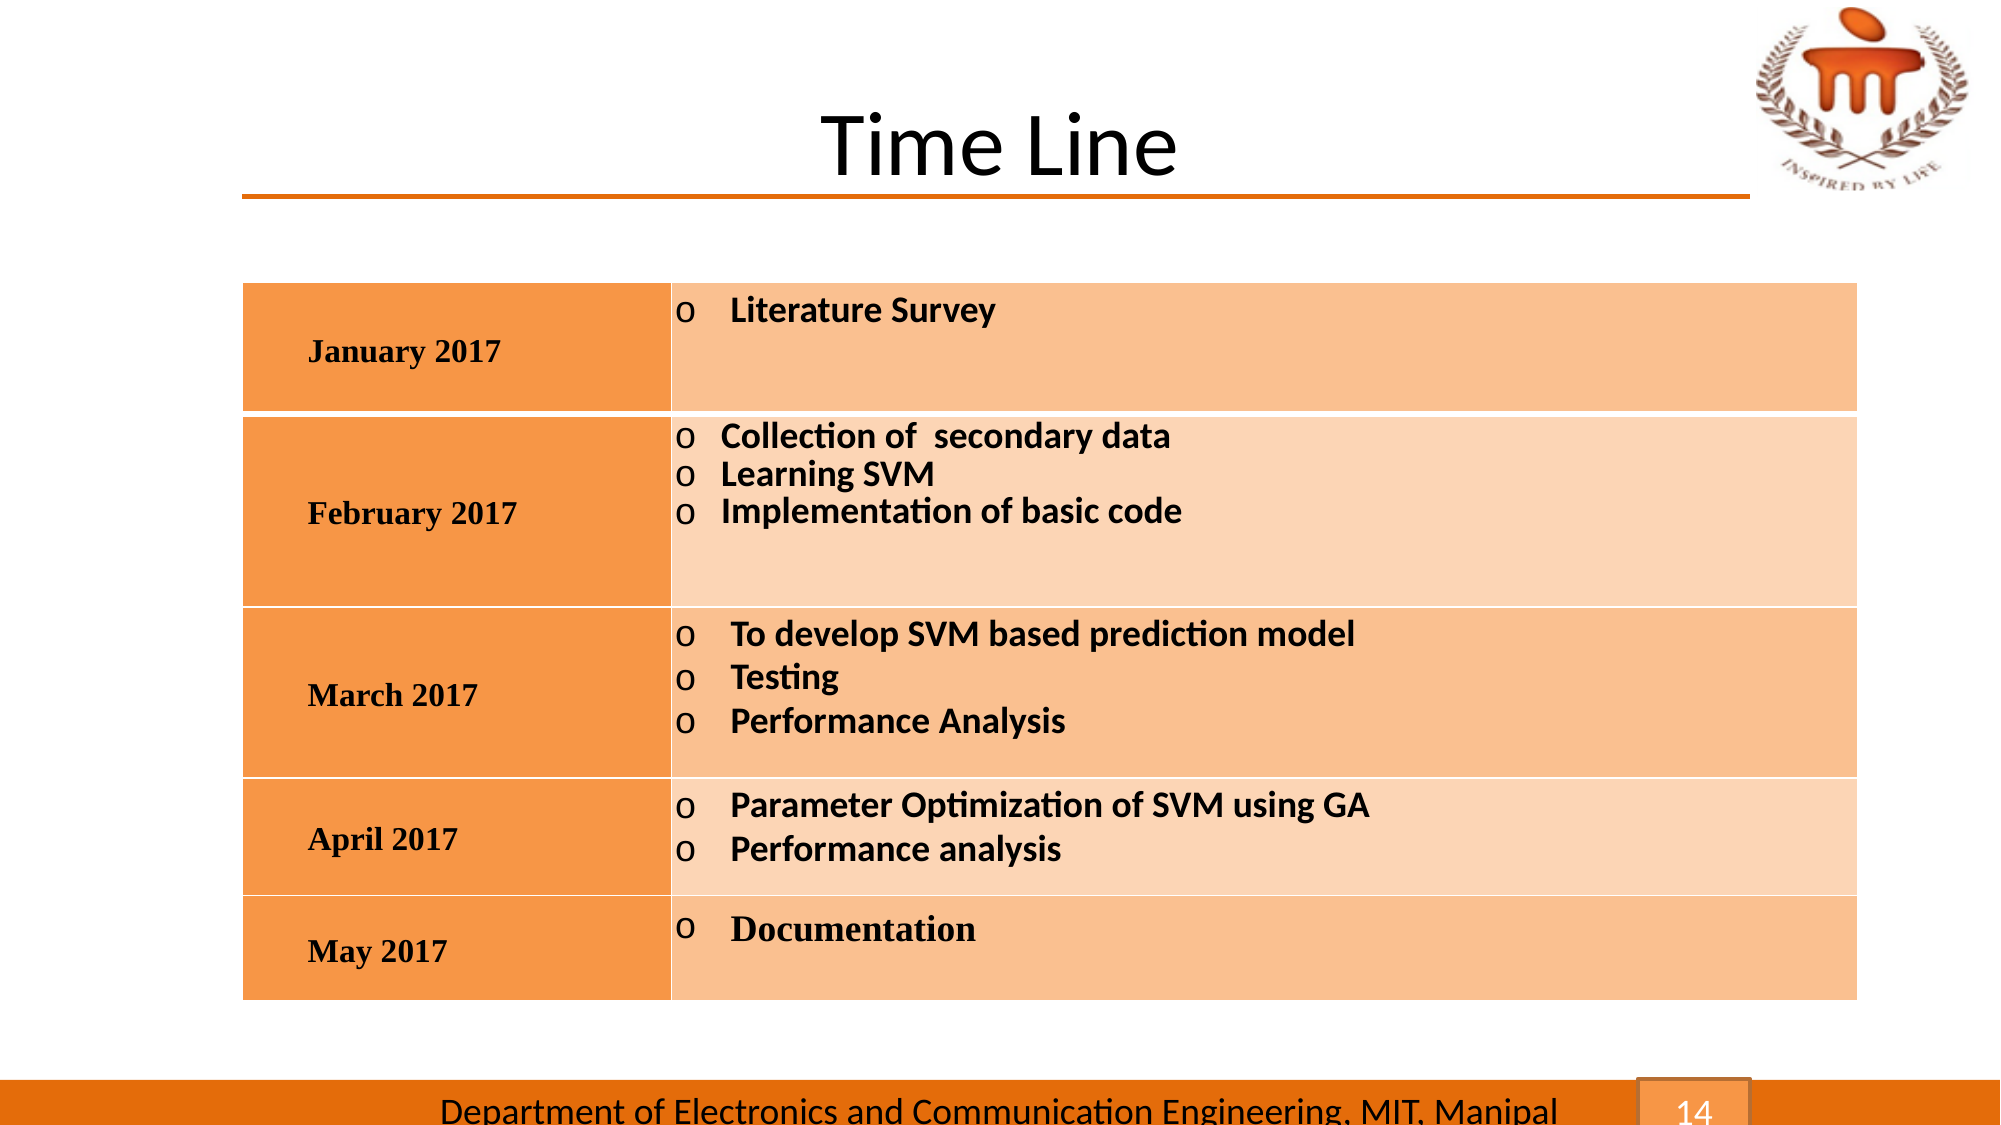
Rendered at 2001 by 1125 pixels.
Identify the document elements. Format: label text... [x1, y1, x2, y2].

table_cell May 2017 [243, 896, 671, 1000]
table_cell Parameter Optimization of SVM using GA Performance analysis [672, 779, 1857, 895]
table_cell April 2017 [243, 779, 671, 895]
picture [1756, 7, 1996, 197]
text_box 14 [1636, 1077, 1752, 1125]
table_cell Documentation [672, 896, 1857, 1000]
table_cell To develop SVM based prediction model Testing Performance Analysis [672, 608, 1857, 777]
table_cell February 2017 [243, 417, 671, 606]
table_header January 2017 [243, 283, 671, 411]
table_header Literature Survey [672, 283, 1857, 411]
table_cell March 2017 [243, 608, 671, 777]
title Time Line [99, 45, 1900, 233]
table_cell Collection of secondary data Learning SVM Implementation of basic code [672, 417, 1857, 606]
